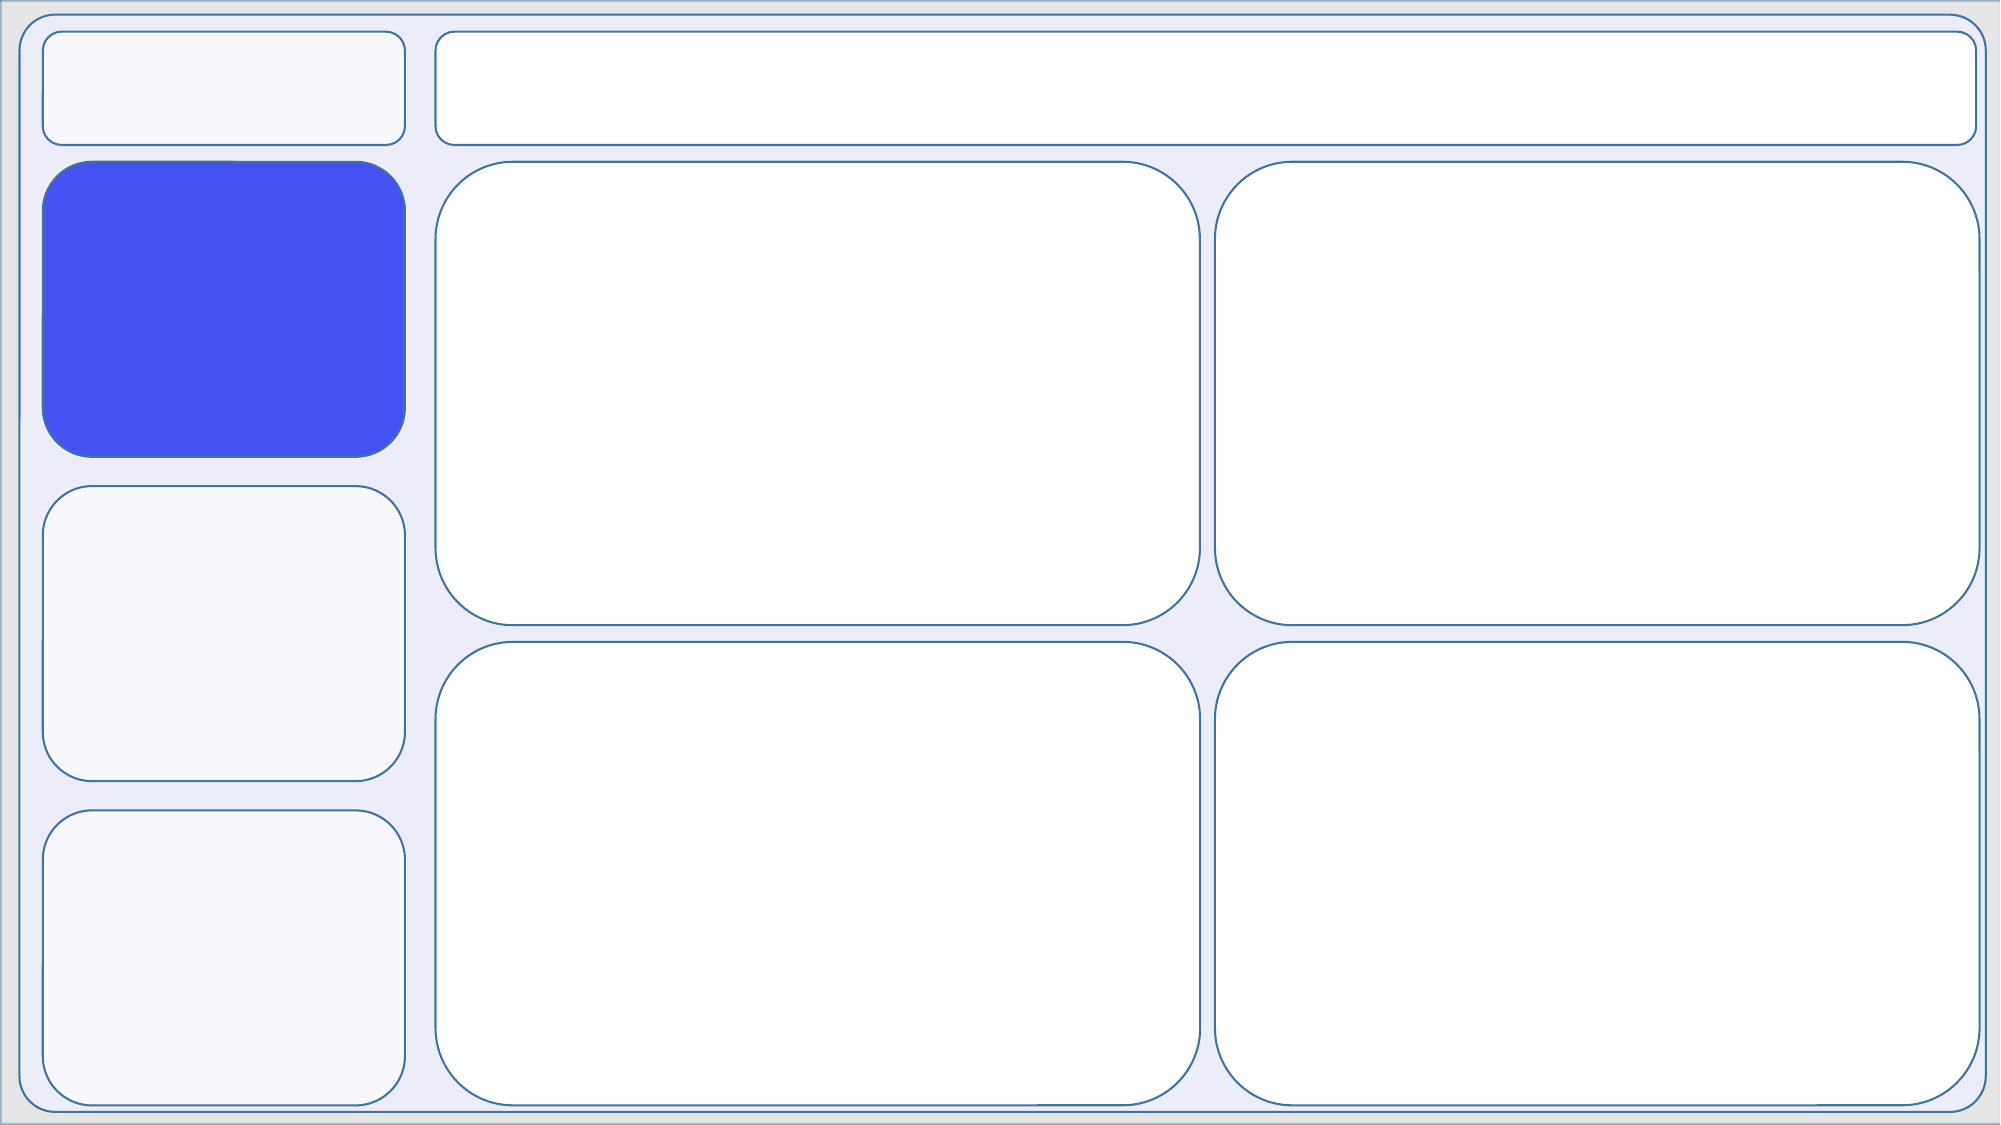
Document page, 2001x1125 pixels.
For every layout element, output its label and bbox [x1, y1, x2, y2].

text_box [0, 0, 1998, 1121]
text_box [434, 160, 1201, 627]
text_box [1213, 640, 1981, 1107]
text_box [41, 30, 406, 147]
text_box [18, 13, 1987, 1113]
text_box [434, 640, 1202, 1107]
text_box [41, 809, 406, 1107]
text_box [434, 30, 1978, 147]
text_box [1213, 160, 1981, 627]
text_box [41, 160, 406, 458]
text_box [41, 485, 406, 783]
